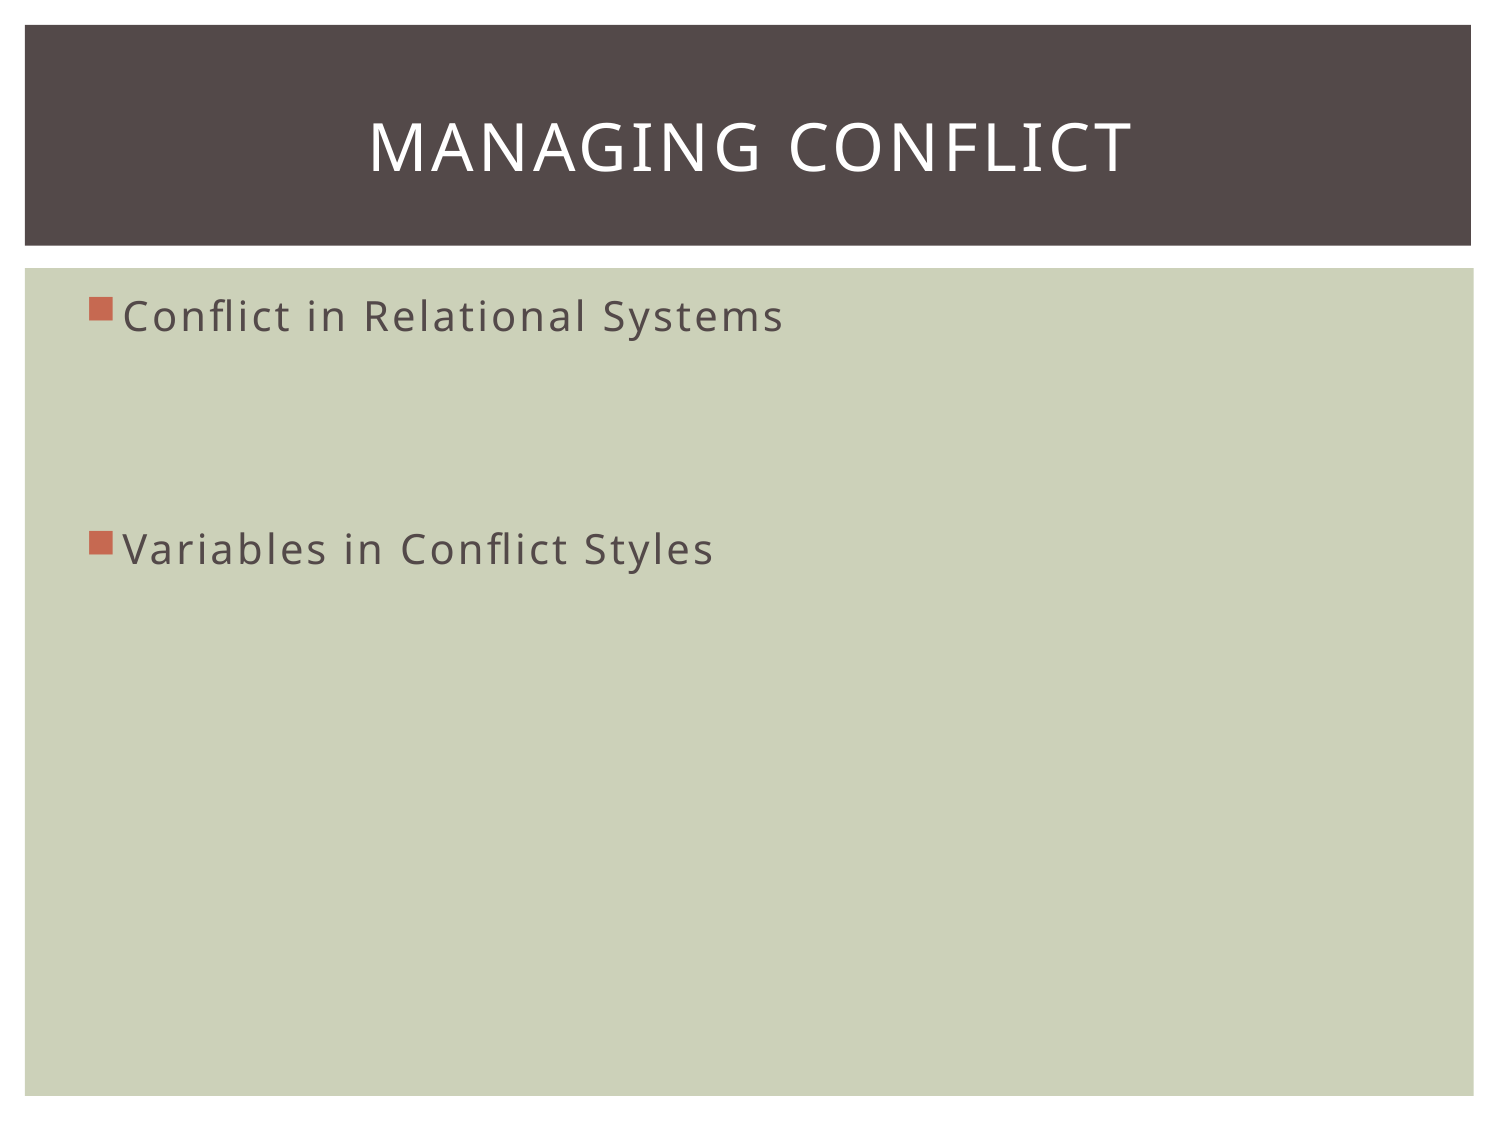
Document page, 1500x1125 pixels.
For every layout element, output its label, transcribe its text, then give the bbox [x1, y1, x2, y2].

title Managing Conflict [62, 58, 1438, 232]
list Conflict in Relational Systems Variables in Conflict Styles [62, 281, 1442, 1005]
